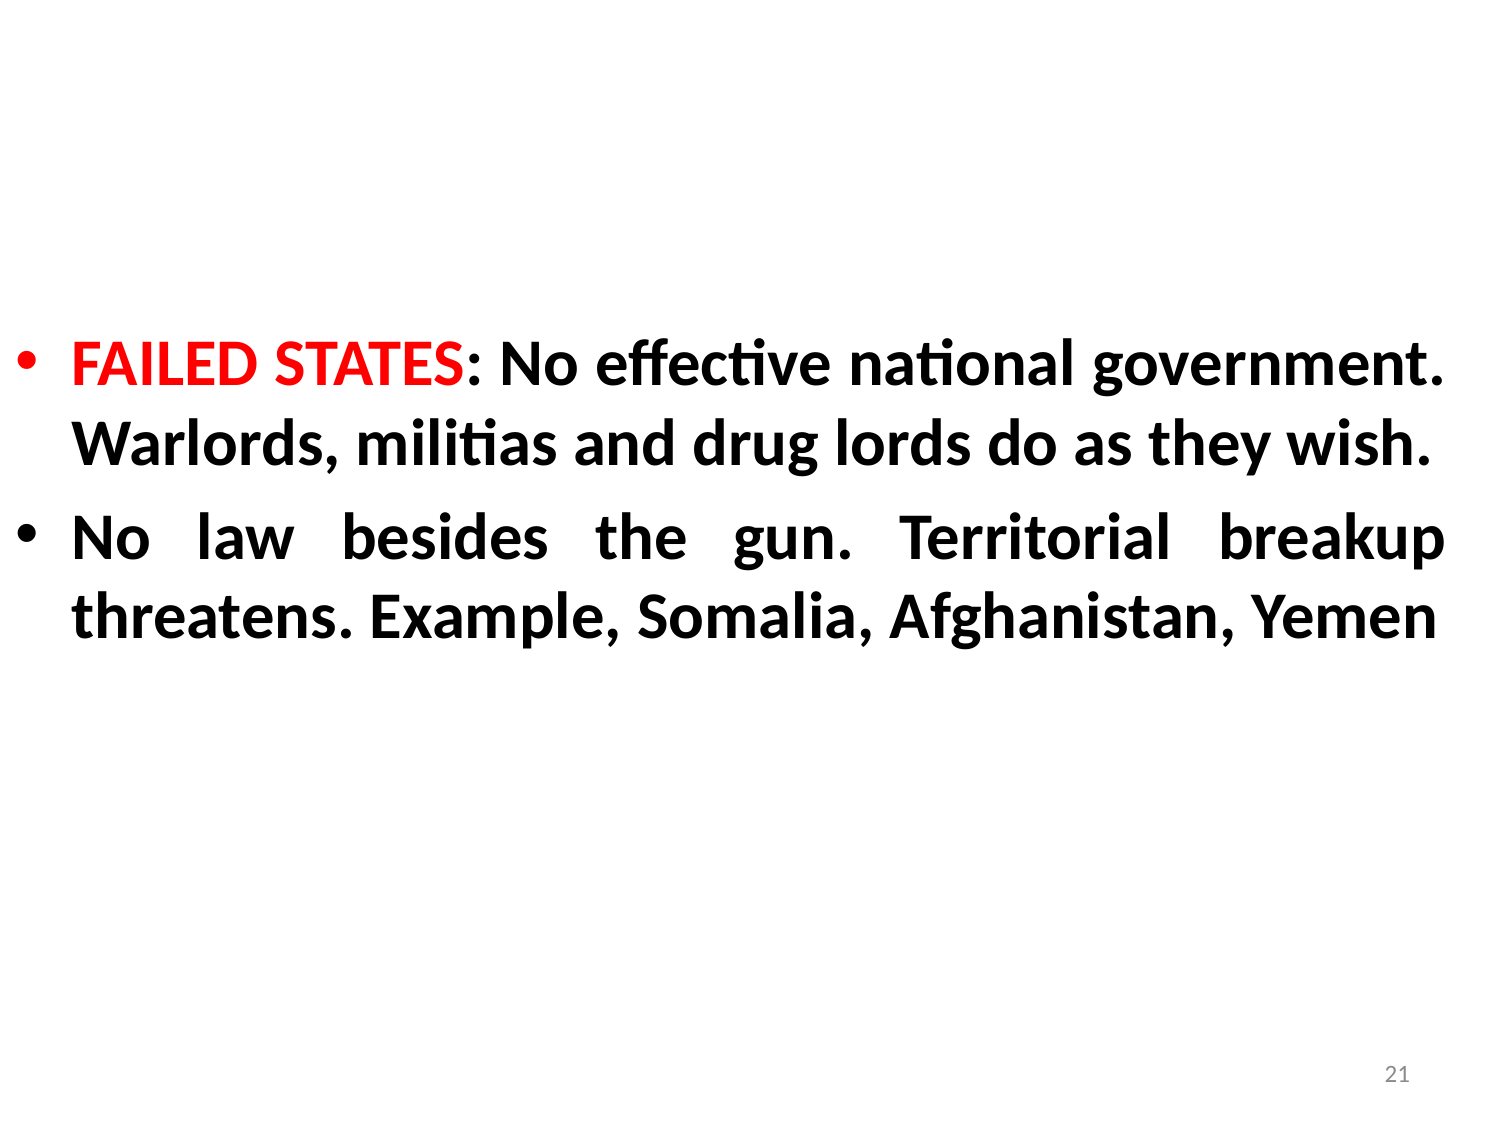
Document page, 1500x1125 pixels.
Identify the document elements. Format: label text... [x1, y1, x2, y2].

list FAILED STATES: No effective national government. Warlords, militias and drug lords do as they wish. No law besides the gun. Territorial breakup threatens. Example, Somalia, Afghanistan, Yemen [0, 125, 1463, 1005]
slide_number 21 [1074, 1042, 1425, 1103]
